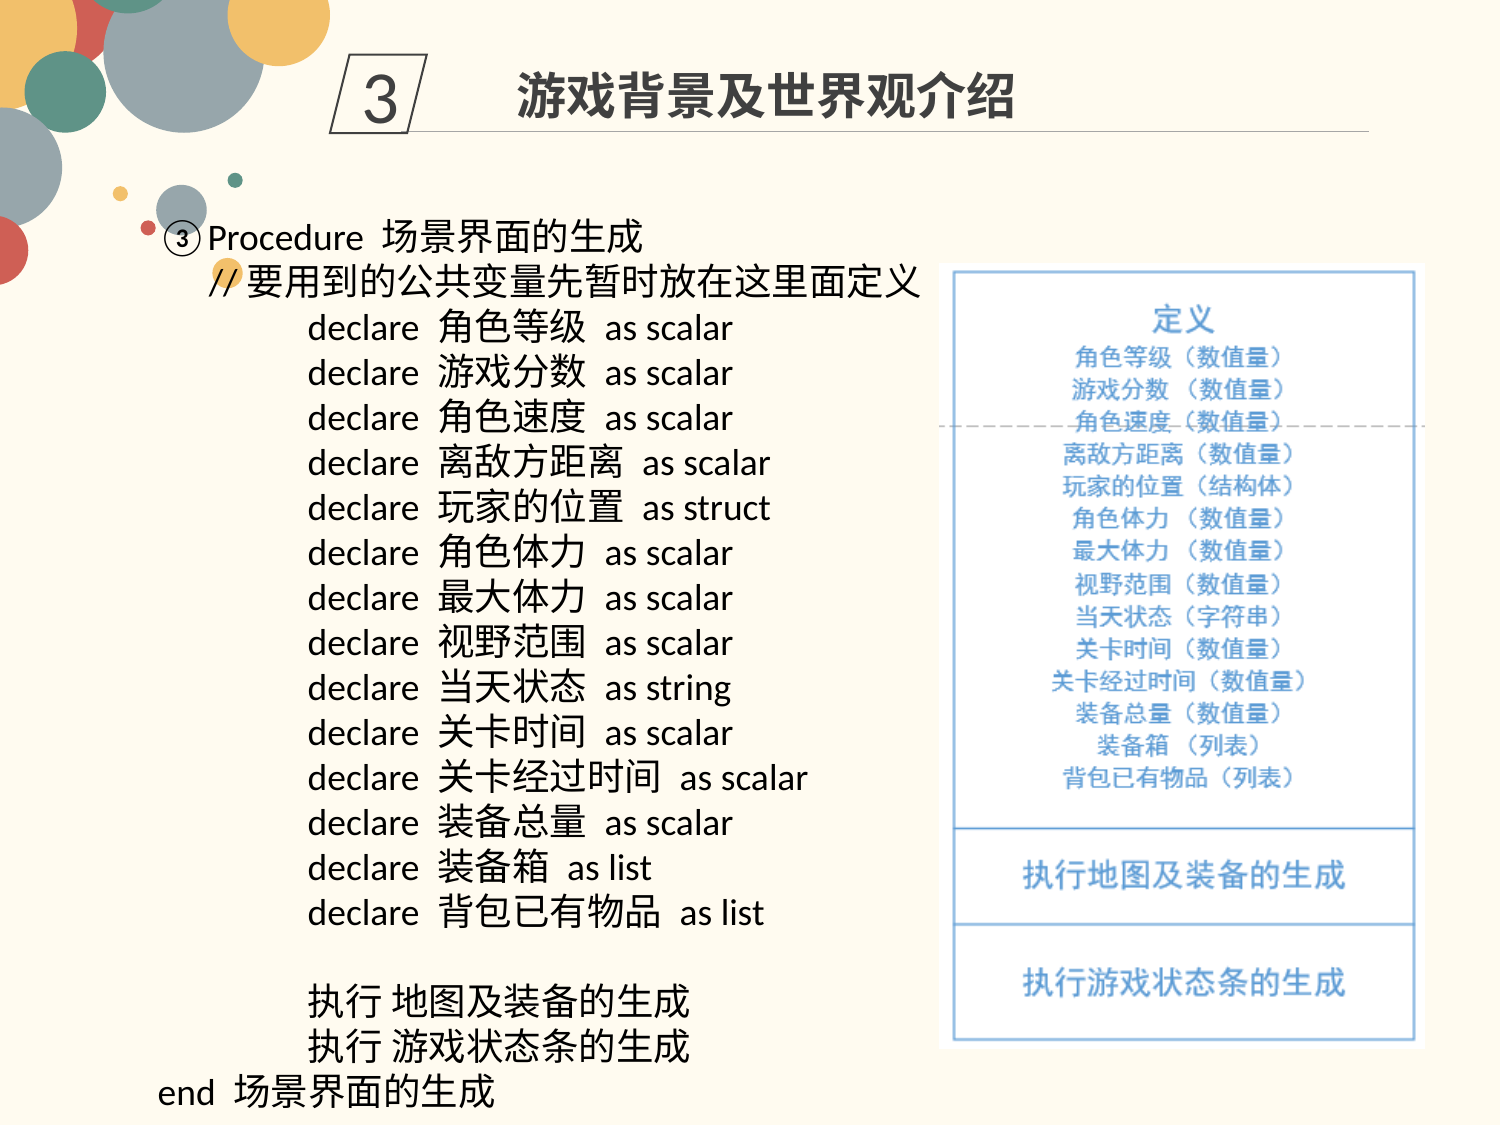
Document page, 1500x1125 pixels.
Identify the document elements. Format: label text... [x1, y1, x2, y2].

text_box 游戏背景及世界观介绍 [501, 75, 1272, 131]
text_box ③Procedure 场景界面的生成 //要用到的公共变量先暂时放在这里面定义 declare 角色等级 as scalar declare 游戏分数 as scalar declare 角色速度 as scalar declare 离敌方距离 as scalar declare 玩家的位置 as struct declare 角色体力 as scalar declare 最大体力 as scalar declare 视野范围 as scalar declare 当天状态 as string declare 关卡时间 as scalar declare 关卡经过时间 as scalar declare 装备总量 as scalar declare 装备箱 as list declare 背包已有物品 as list 执行 地图及装备的生成 执行 游戏状态条的生成 end 场景界面的生成 [142, 205, 1500, 1121]
text_box 3 [330, 75, 423, 135]
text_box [0, 0, 330, 289]
text_box [330, 0, 1500, 75]
picture [939, 263, 1425, 1049]
